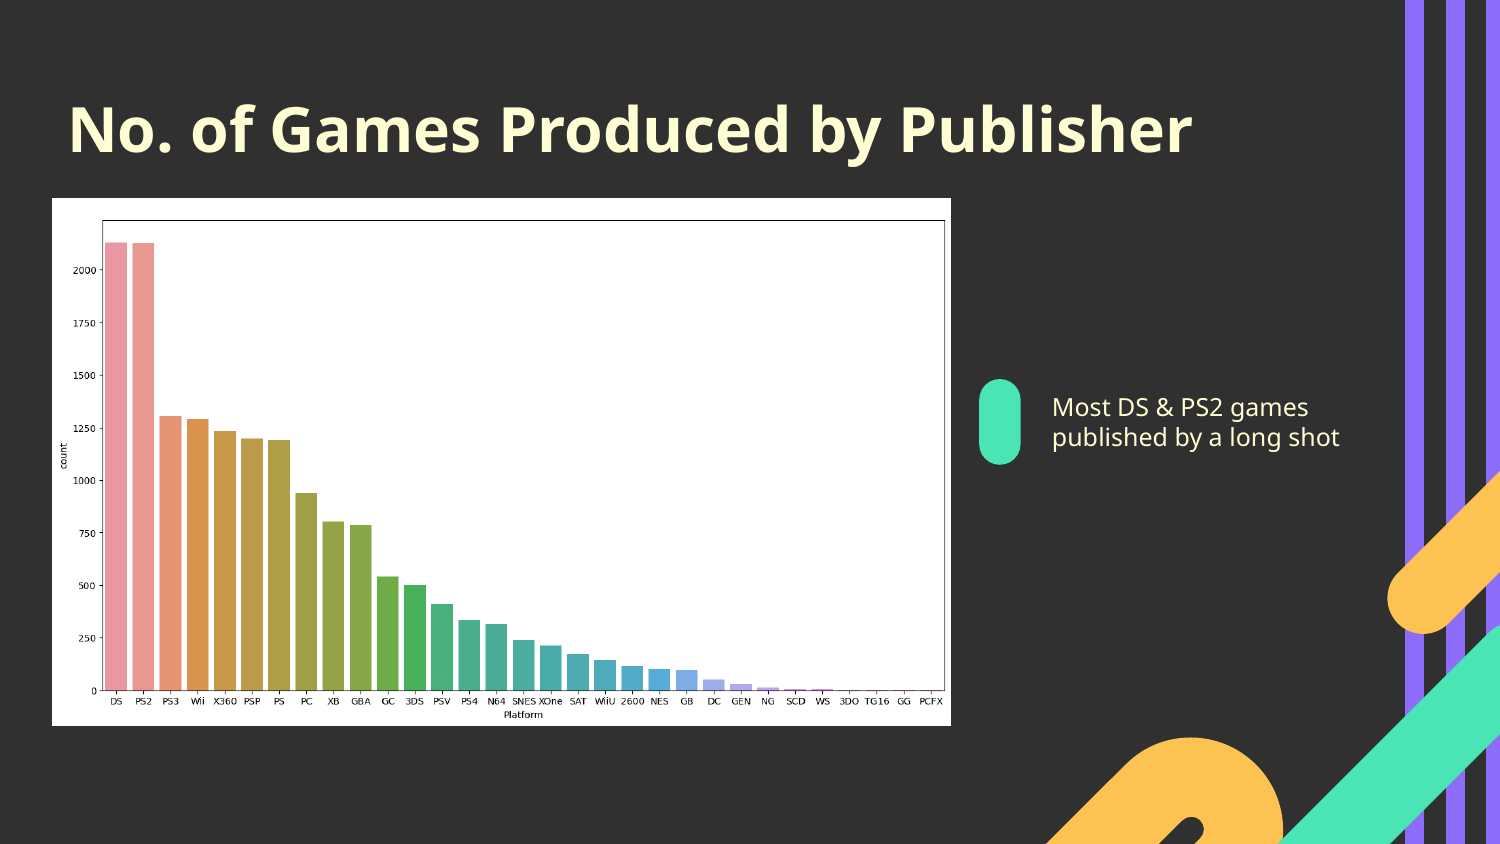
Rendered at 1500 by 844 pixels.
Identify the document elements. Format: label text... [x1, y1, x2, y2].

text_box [978, 378, 1386, 466]
title No. of Games Produced by Publisher [52, 75, 1345, 170]
picture [52, 197, 951, 727]
